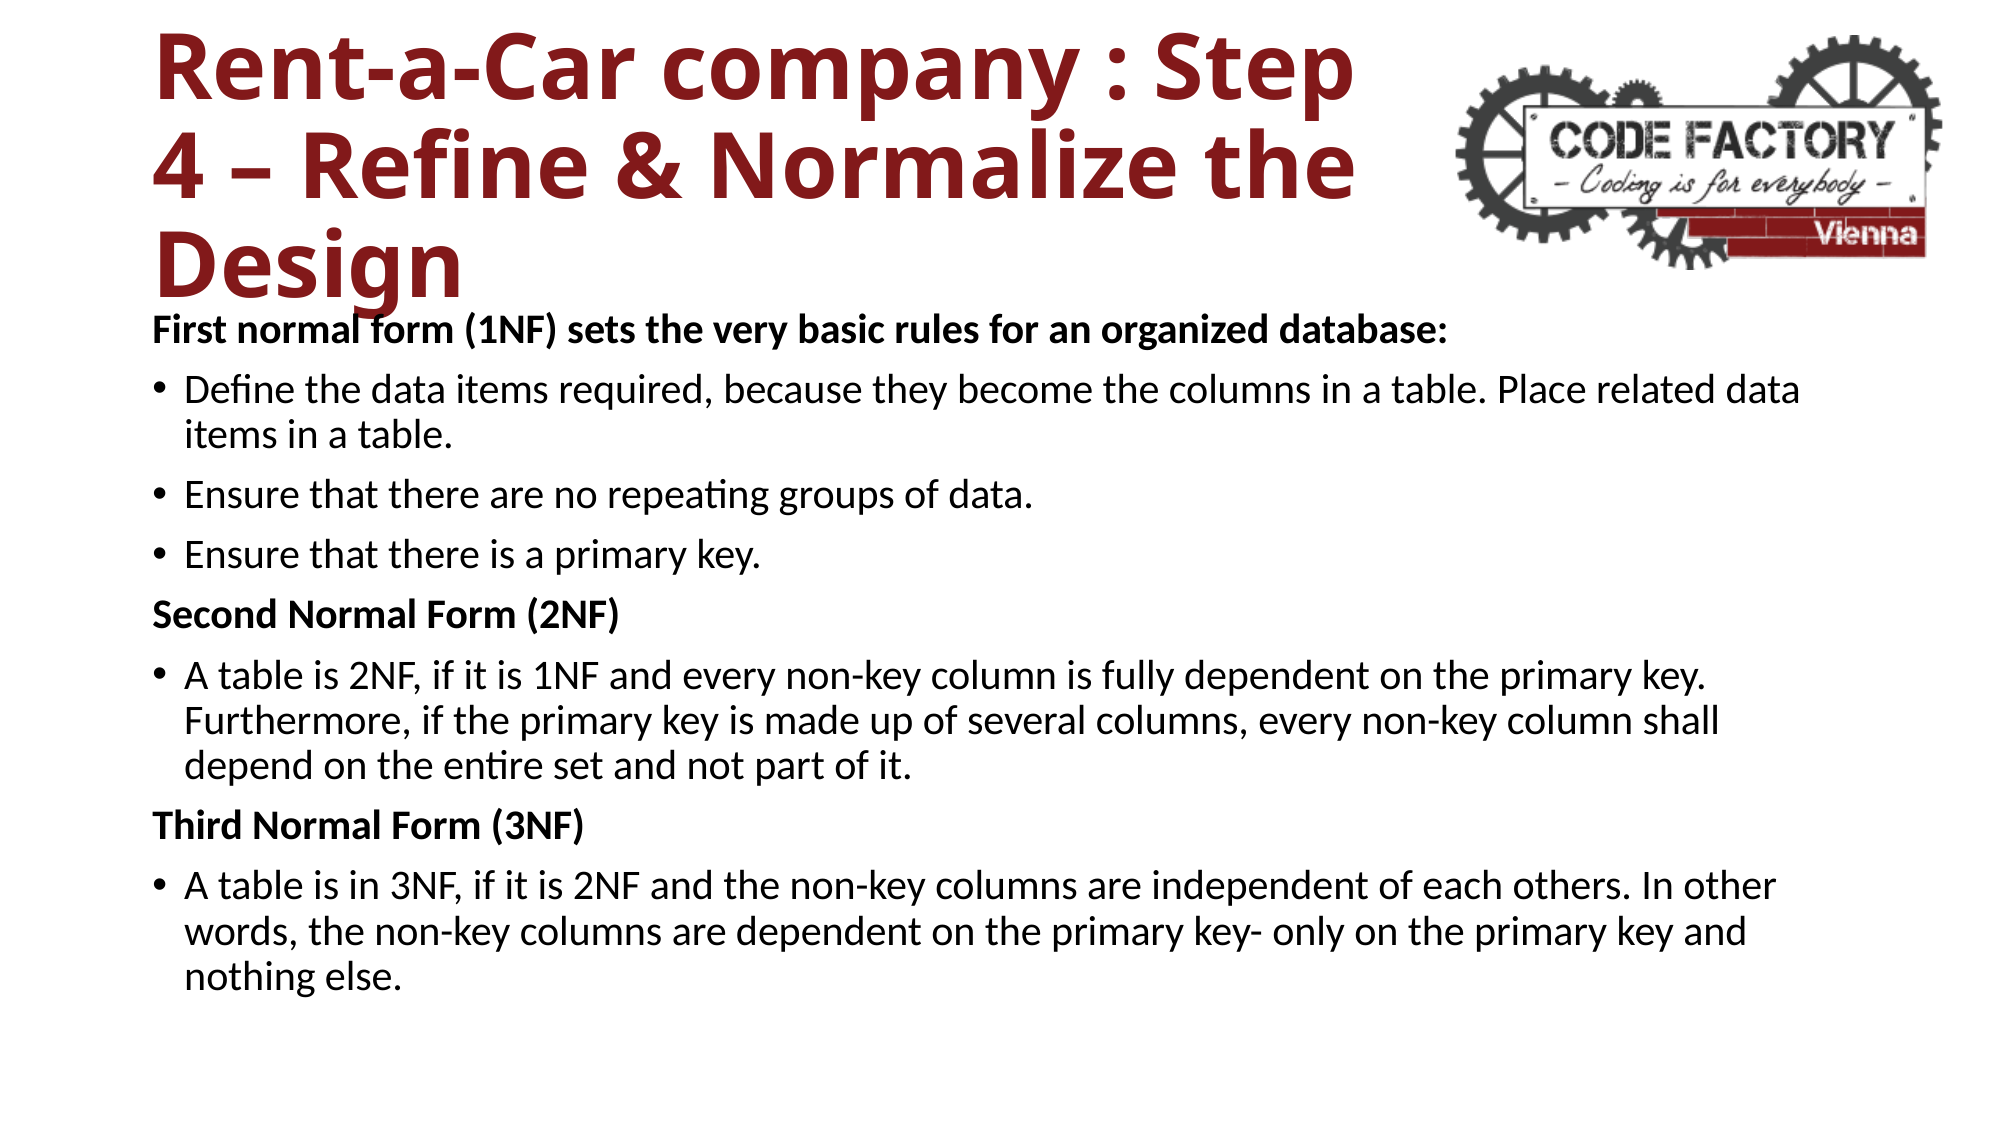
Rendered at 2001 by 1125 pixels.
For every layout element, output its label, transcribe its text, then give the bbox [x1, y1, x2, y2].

picture [1356, 35, 2001, 270]
title Rent-a-Car company : Step 4 – Refine & Normalize the Design [137, 59, 1437, 278]
list First normal form (1NF) sets the very basic rules for an organized database: Define the data items required, because they become the columns in a table. Place related data items in a table. Ensure that there are no repeating groups of data. Ensure that there is a primary key. Second Normal Form (2NF) A table is 2NF, if it is 1NF and every non-key column is fully dependent on the primary key. Furthermore, if the primary key is made up of several columns, every non-key column shall depend on the entire set and not part of it. Third Normal Form (3NF) A table is in 3NF, if it is 2NF and the non-key columns are independent of each others. In other words, the non-key columns are dependent on the primary key- only on the primary key and nothing else. [137, 299, 1863, 1014]
